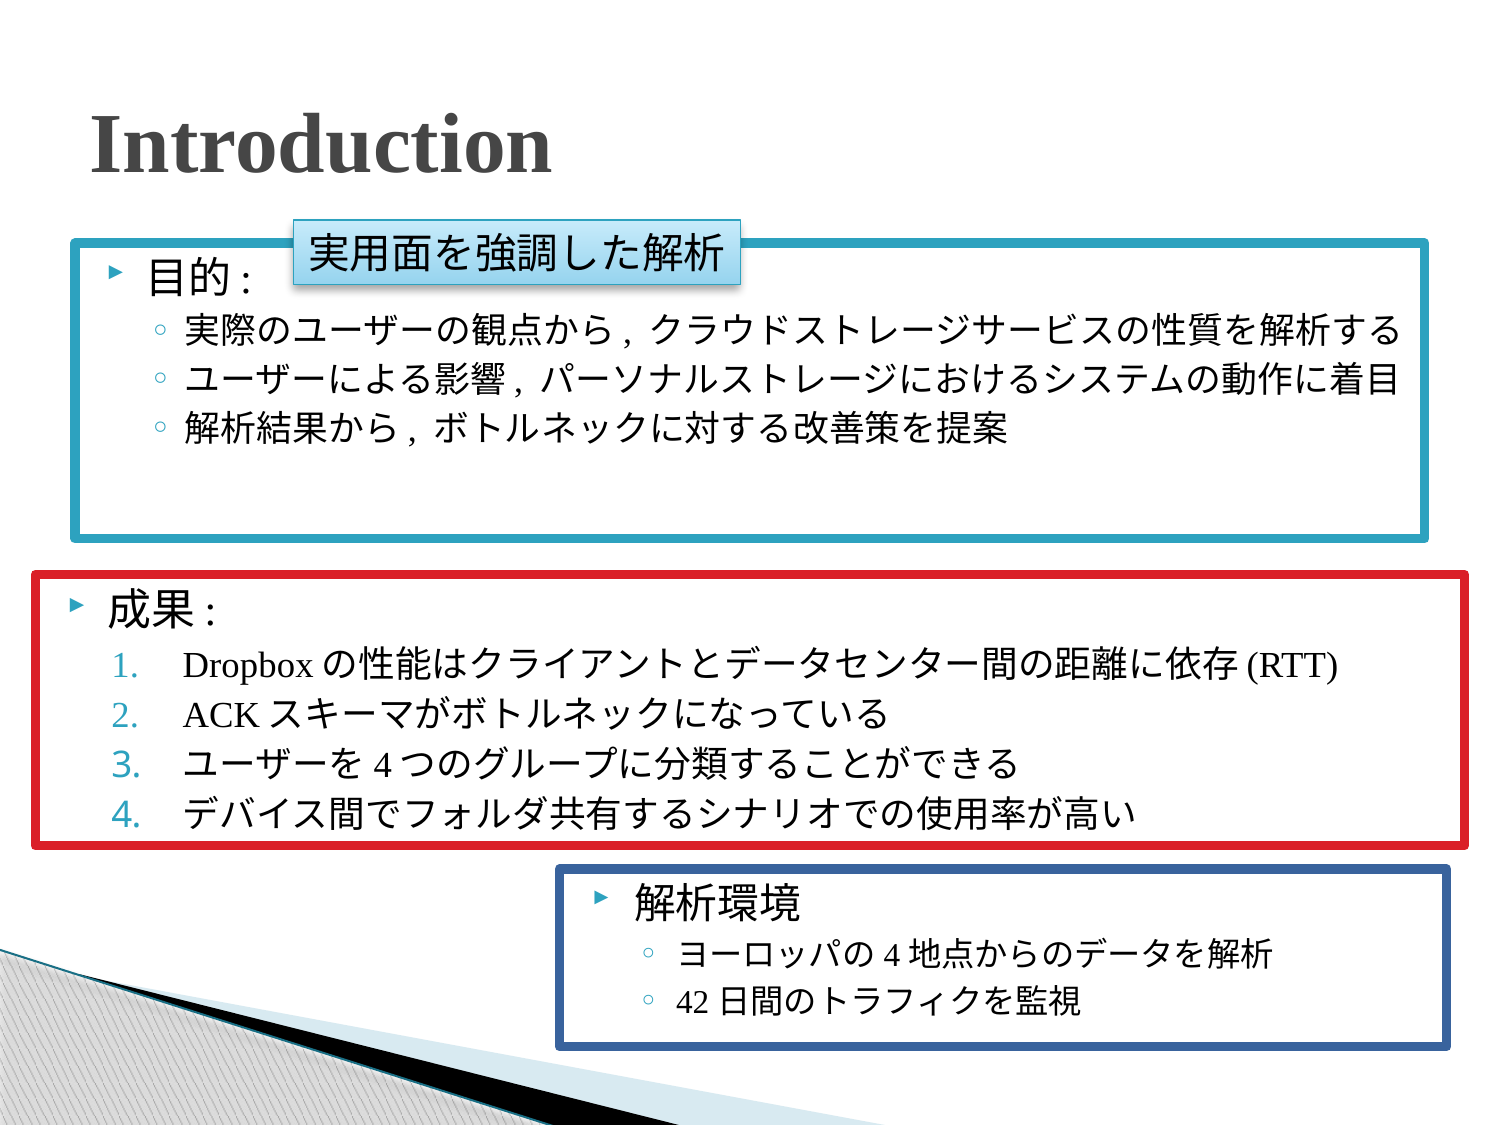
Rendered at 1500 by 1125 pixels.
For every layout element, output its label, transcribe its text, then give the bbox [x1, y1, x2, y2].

text_box 成果: Dropboxの性能はクライアントとデータセンター間の距離に依存(RTT) ACKスキーマがボトルネックになっている ユーザーを4つのグループに分類することができる デバイス間でフォルダ共有するシナリオでの使用率が高い [31, 570, 1469, 850]
text_box 解析環境 ヨーロッパの4地点からのデータを解析 42日間のトラフィクを監視 [555, 864, 1451, 1051]
title Introduction [75, 45, 1425, 233]
list 目的: 実際のユーザーの観点から, クラウドストレージサービスの性質を解析する ユーザーによる影響, パーソナルストレージにおけるシステムの動作に着目 解析結果から, ボトルネックに対する改善策を提案 [70, 238, 1429, 543]
text_box 実用面を強調した解析 [293, 219, 741, 285]
